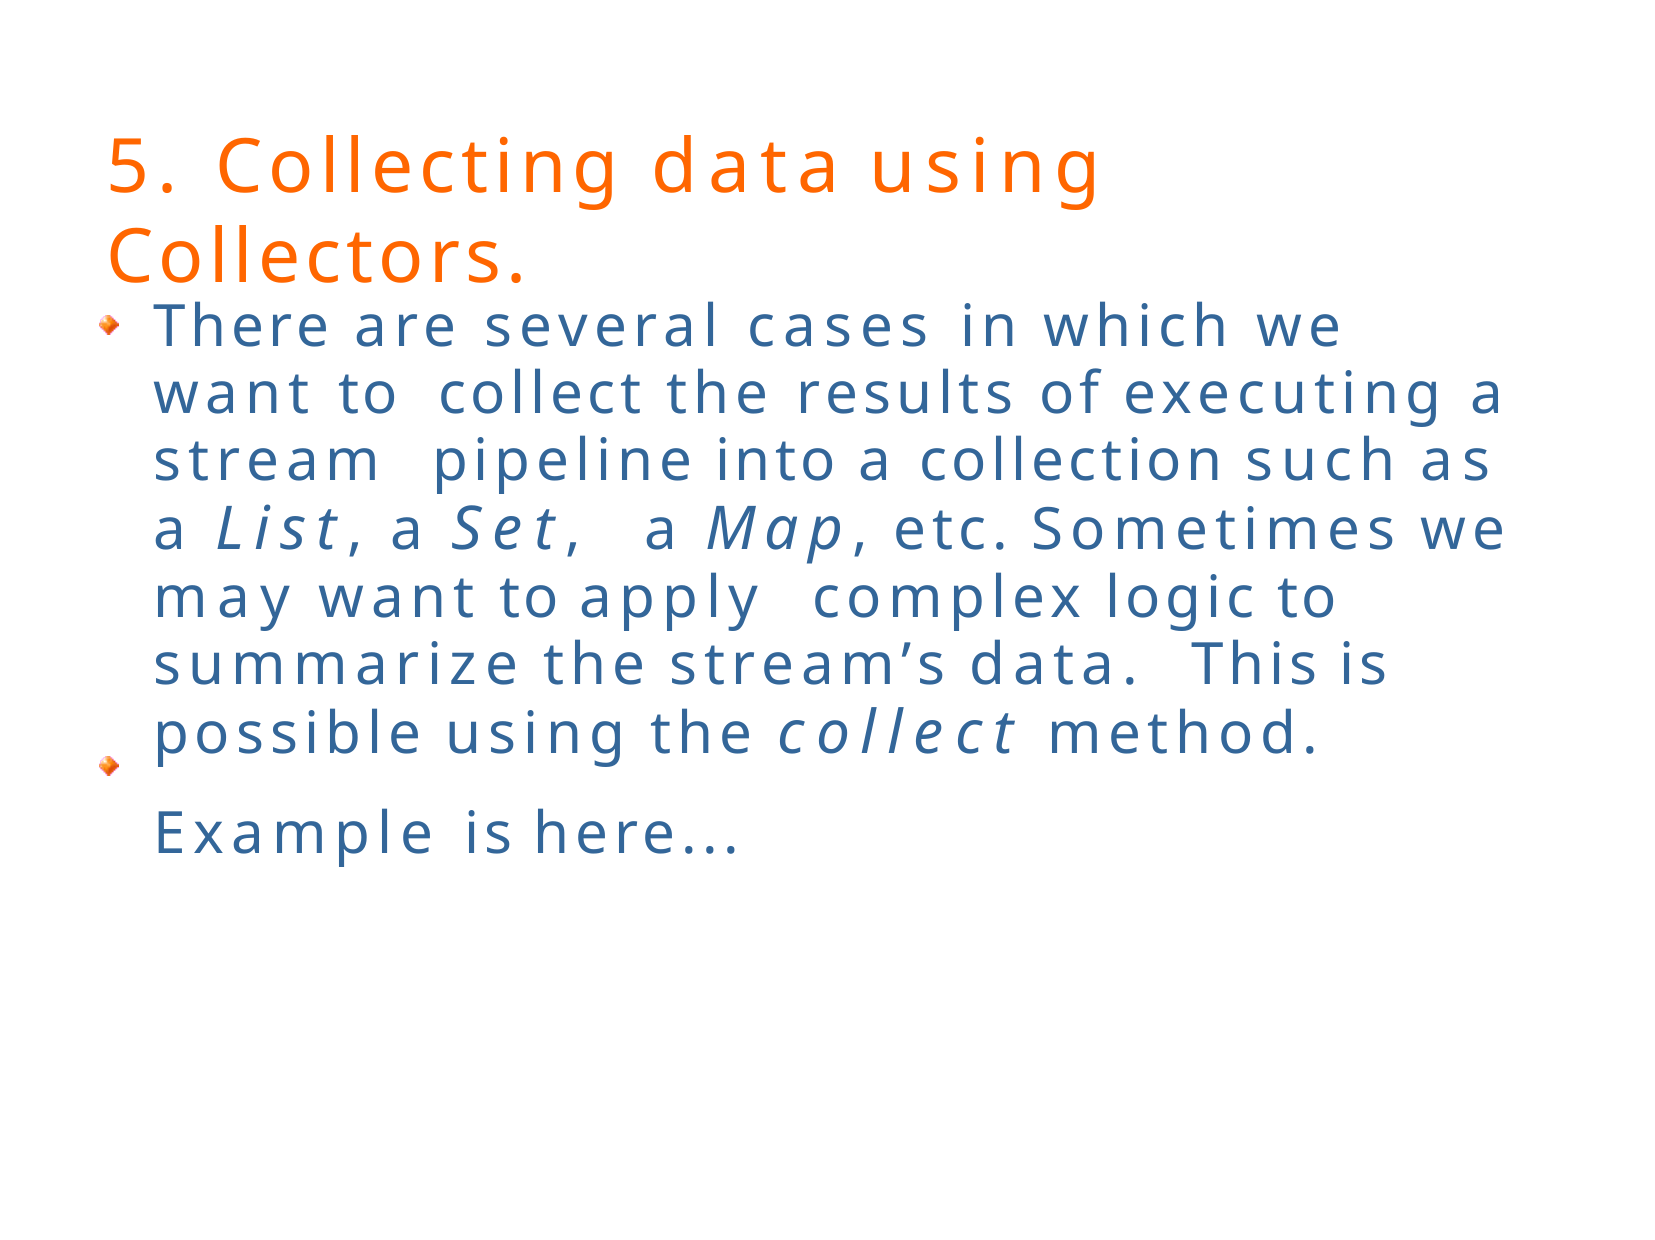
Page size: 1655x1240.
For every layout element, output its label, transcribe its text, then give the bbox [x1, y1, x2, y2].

text_box There are several cases in which we want to collect the results of executing a stream pipeline into a collection such as a List, a Set, a Map, etc. Sometimes we may want to apply complex logic to summarize the stream’s data. This is possible using the collect method. Example is here... [151, 287, 1529, 865]
picture [99, 755, 120, 776]
title 5. Collecting data using Collectors. [104, 115, 1410, 325]
picture [99, 314, 120, 335]
